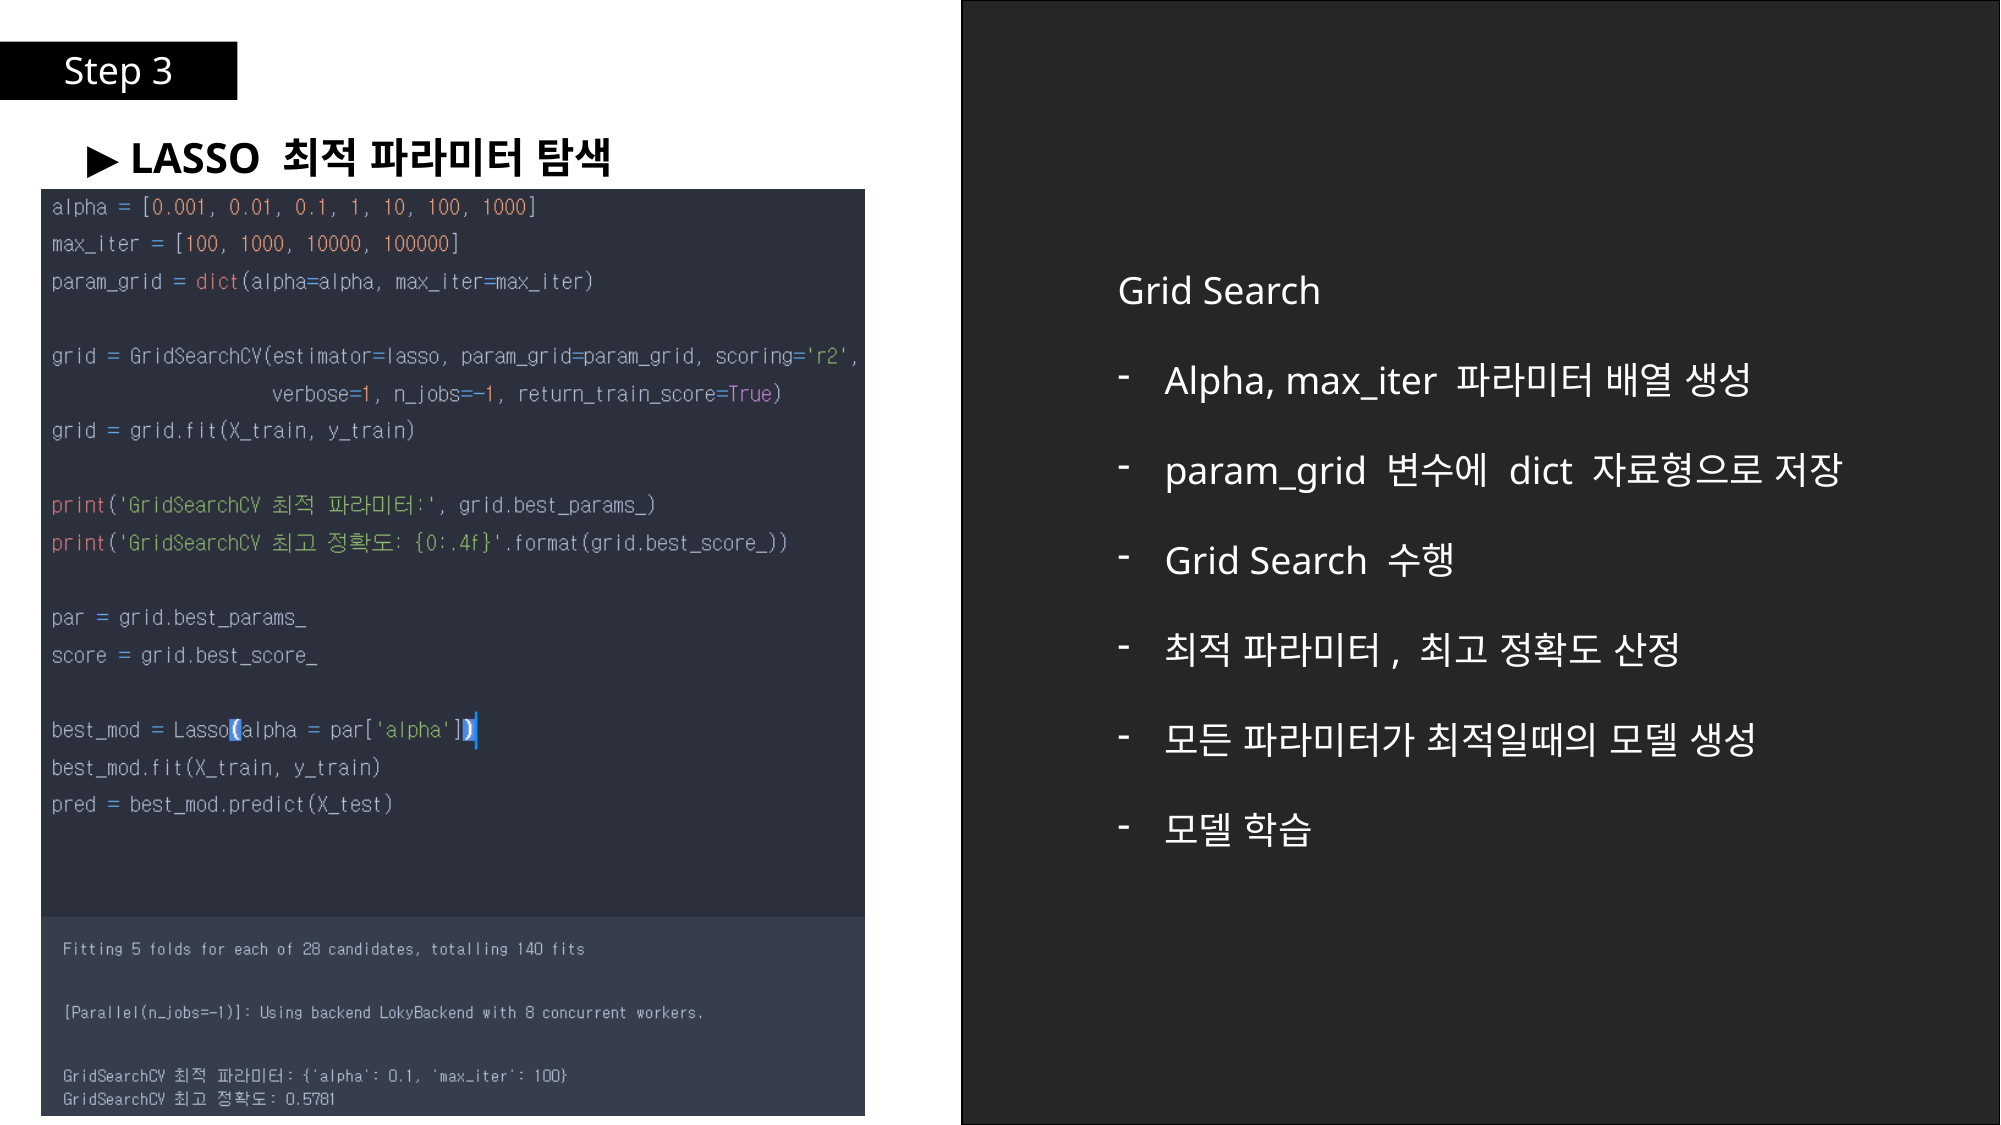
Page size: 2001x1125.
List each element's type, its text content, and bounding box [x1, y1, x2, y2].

text_box Step 3 [0, 40, 238, 100]
text_box ▶ LASSO 최적 파라미터 탐색 [72, 124, 629, 189]
text_box Grid Search Alpha, max_iter 파라미터 배열 생성 param_grid 변수에 dict 자료형으로 저장 Grid Search 수행 최적 파라미터, 최고 정확도 산정 모든 파라미터가 최적일때의 모델 생성 모델 학습 [1102, 259, 1859, 860]
picture [41, 189, 865, 1116]
text_box [961, 0, 2000, 1125]
